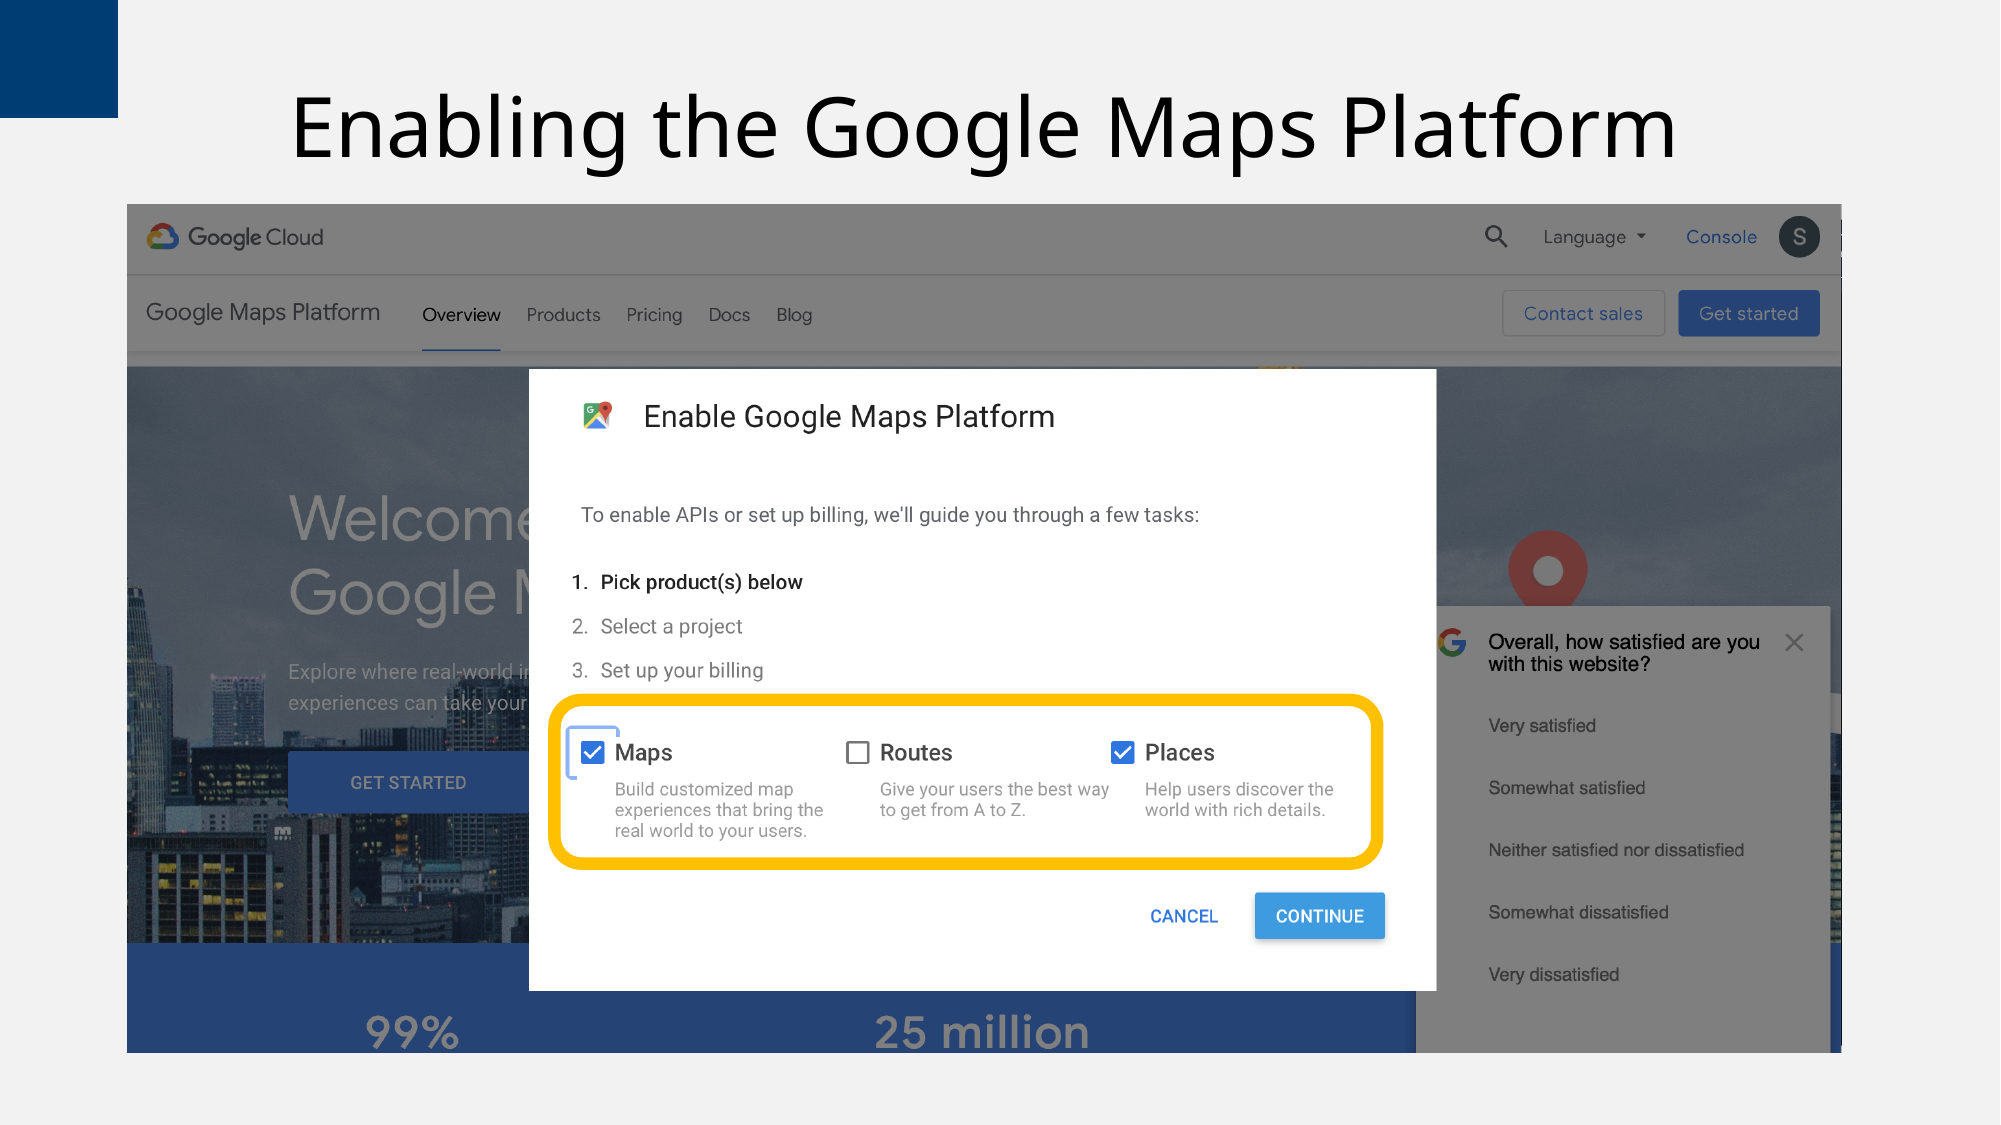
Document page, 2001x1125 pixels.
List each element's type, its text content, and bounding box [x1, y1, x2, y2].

text_box [0, 0, 119, 119]
title Enabling the Google Maps Platform [234, 20, 1735, 183]
picture [127, 204, 1842, 1053]
